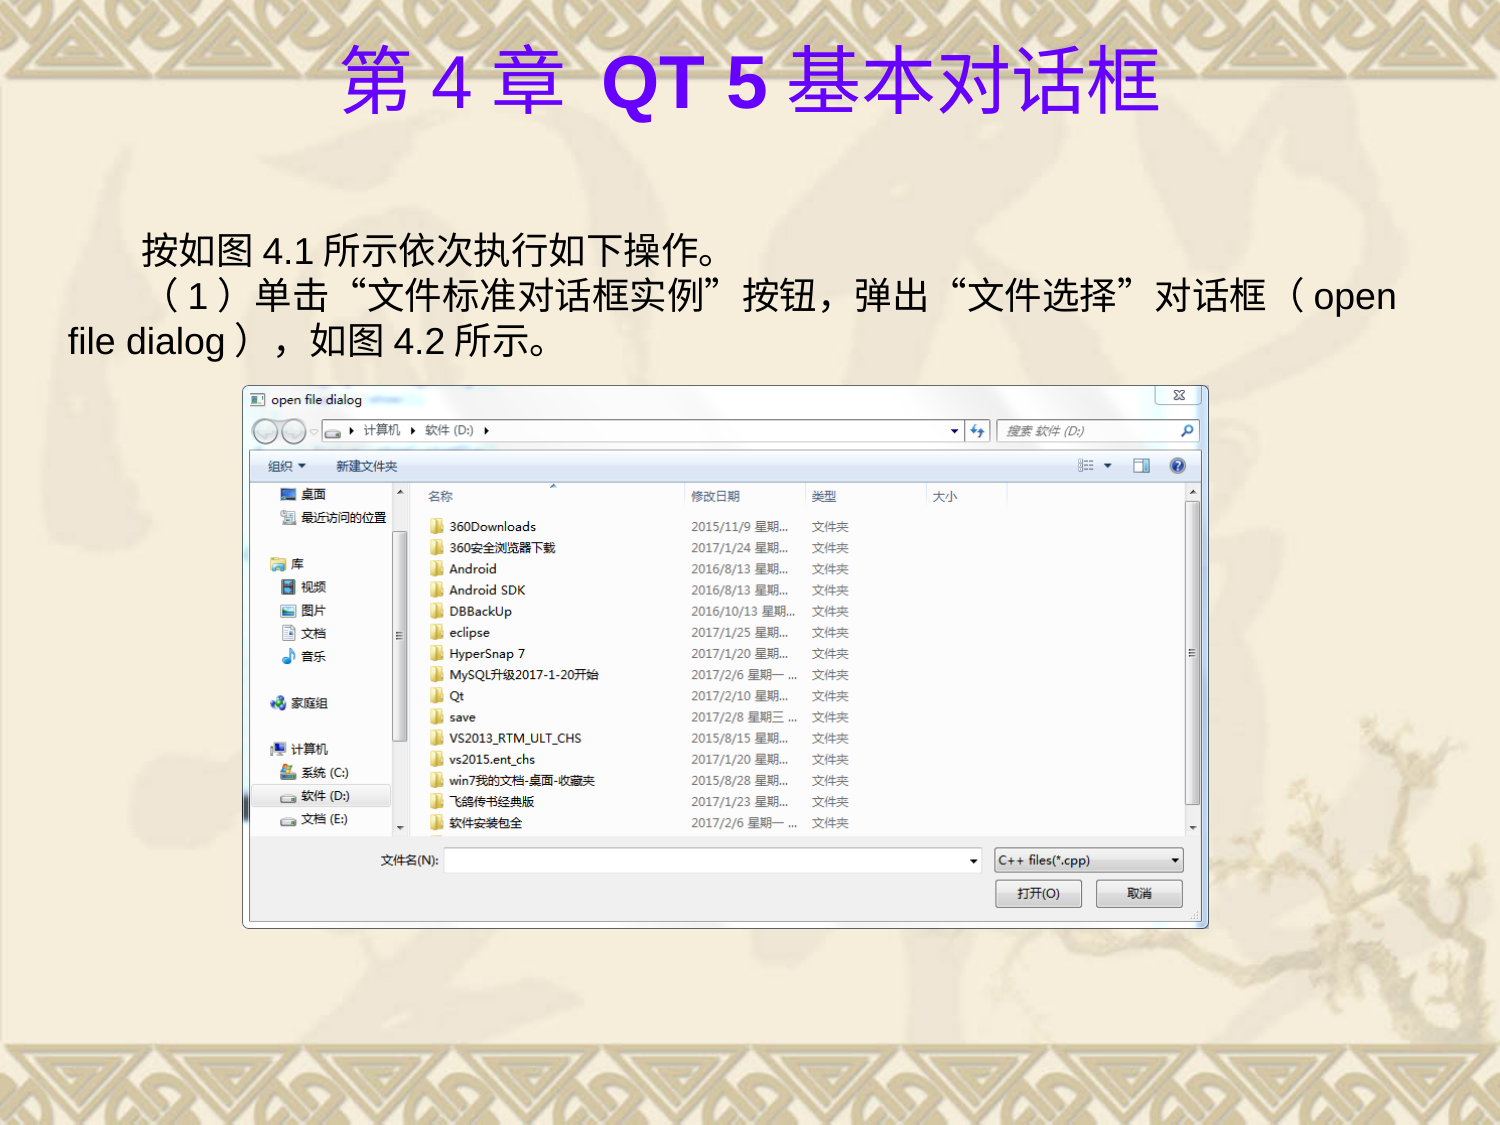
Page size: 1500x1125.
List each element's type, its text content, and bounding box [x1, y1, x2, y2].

title 第4章 Qt 5基本对话框 [49, 7, 1451, 149]
picture [0, 0, 1500, 1125]
text_box 按如图4.1所示依次执行如下操作。 （1）单击“文件标准对话框实例”按钮，弹出“文件选择”对话框（open file dialog），如图4.2所示。 [53, 219, 1447, 370]
